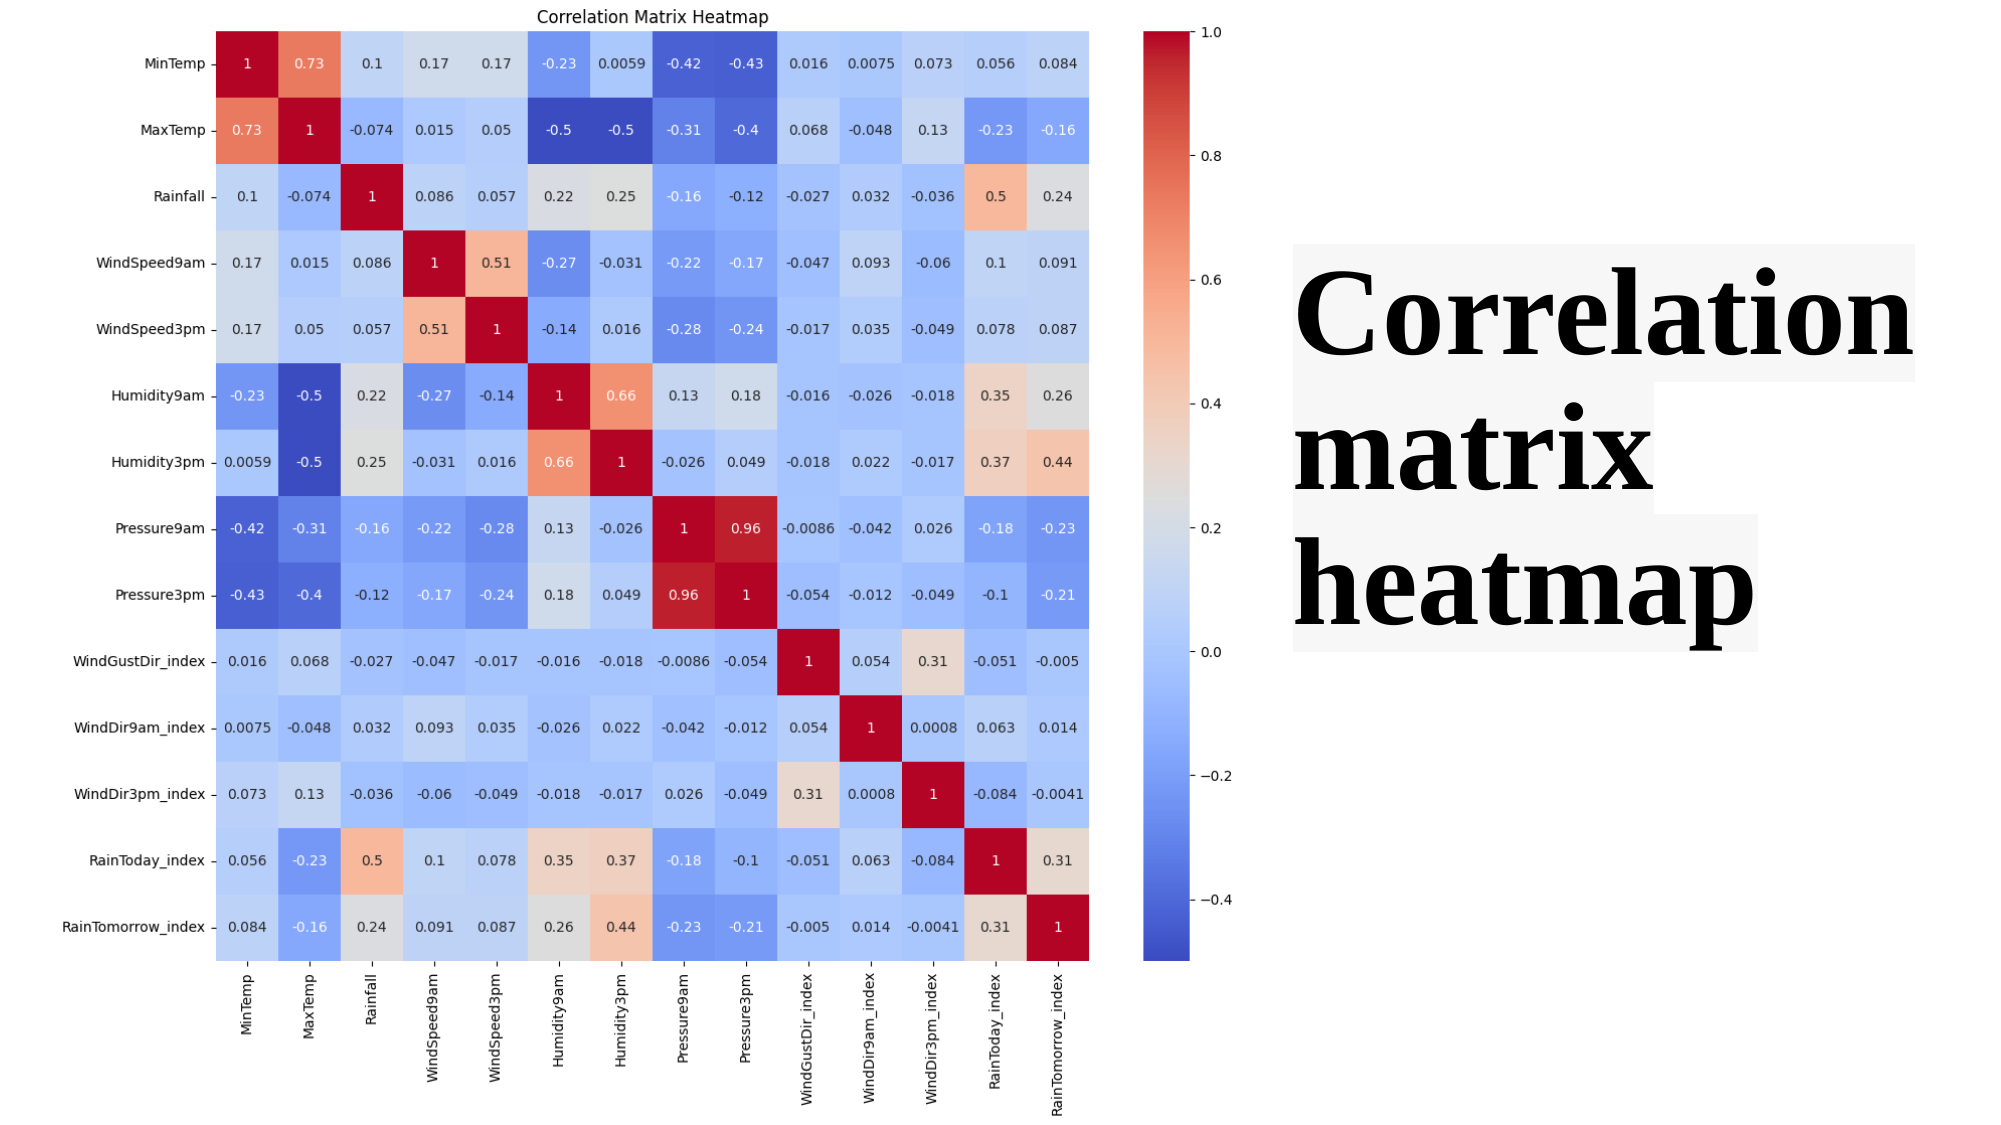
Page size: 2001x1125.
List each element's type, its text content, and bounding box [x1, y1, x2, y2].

picture [51, 0, 1244, 1125]
title Correlation matrix heatmap [1277, 59, 2000, 950]
